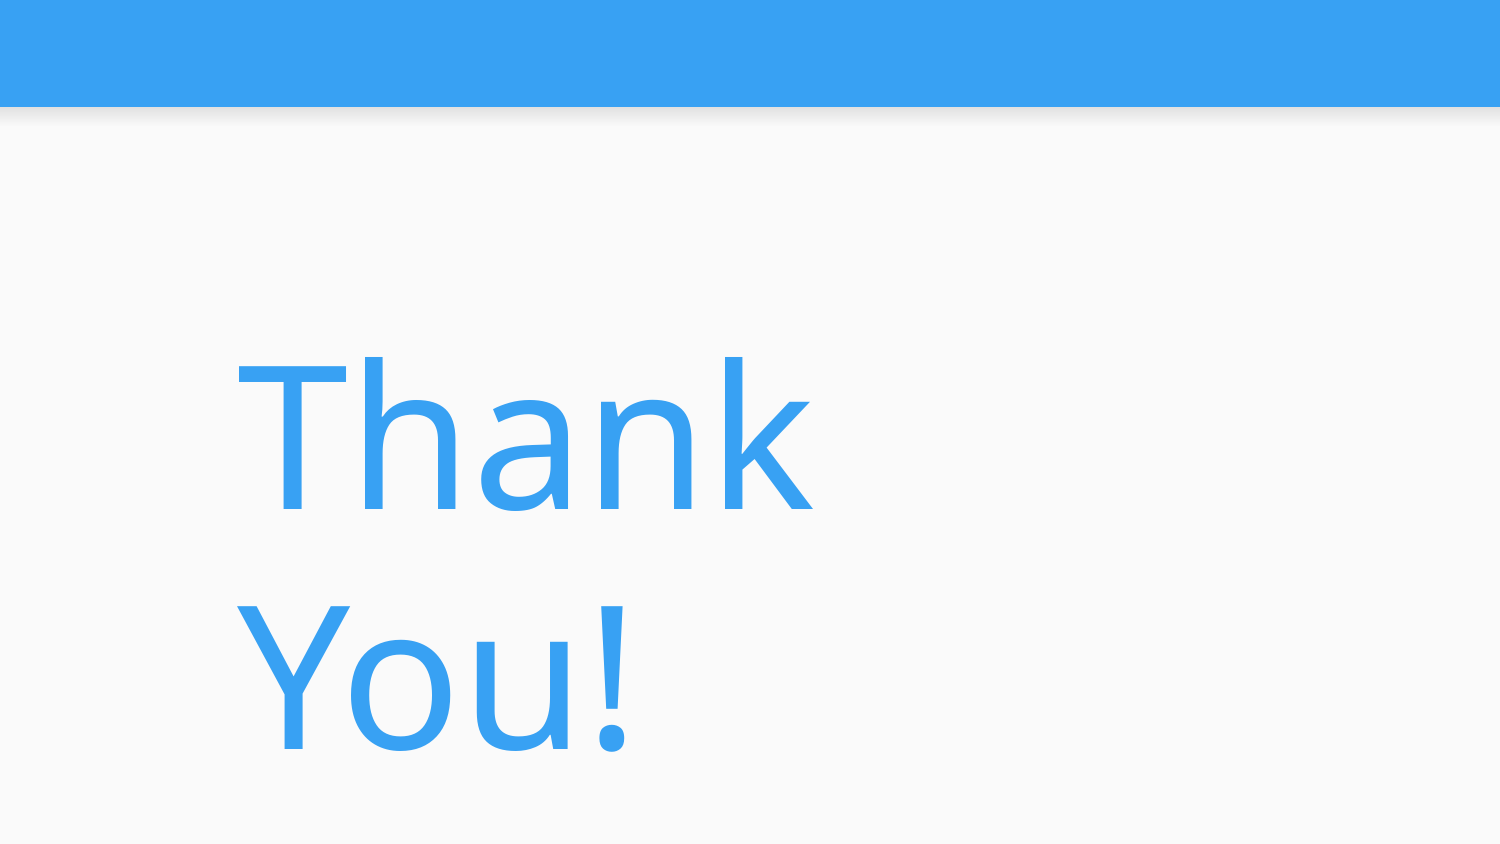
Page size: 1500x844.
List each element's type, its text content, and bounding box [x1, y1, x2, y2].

text_box Thank You! [222, 294, 1278, 734]
